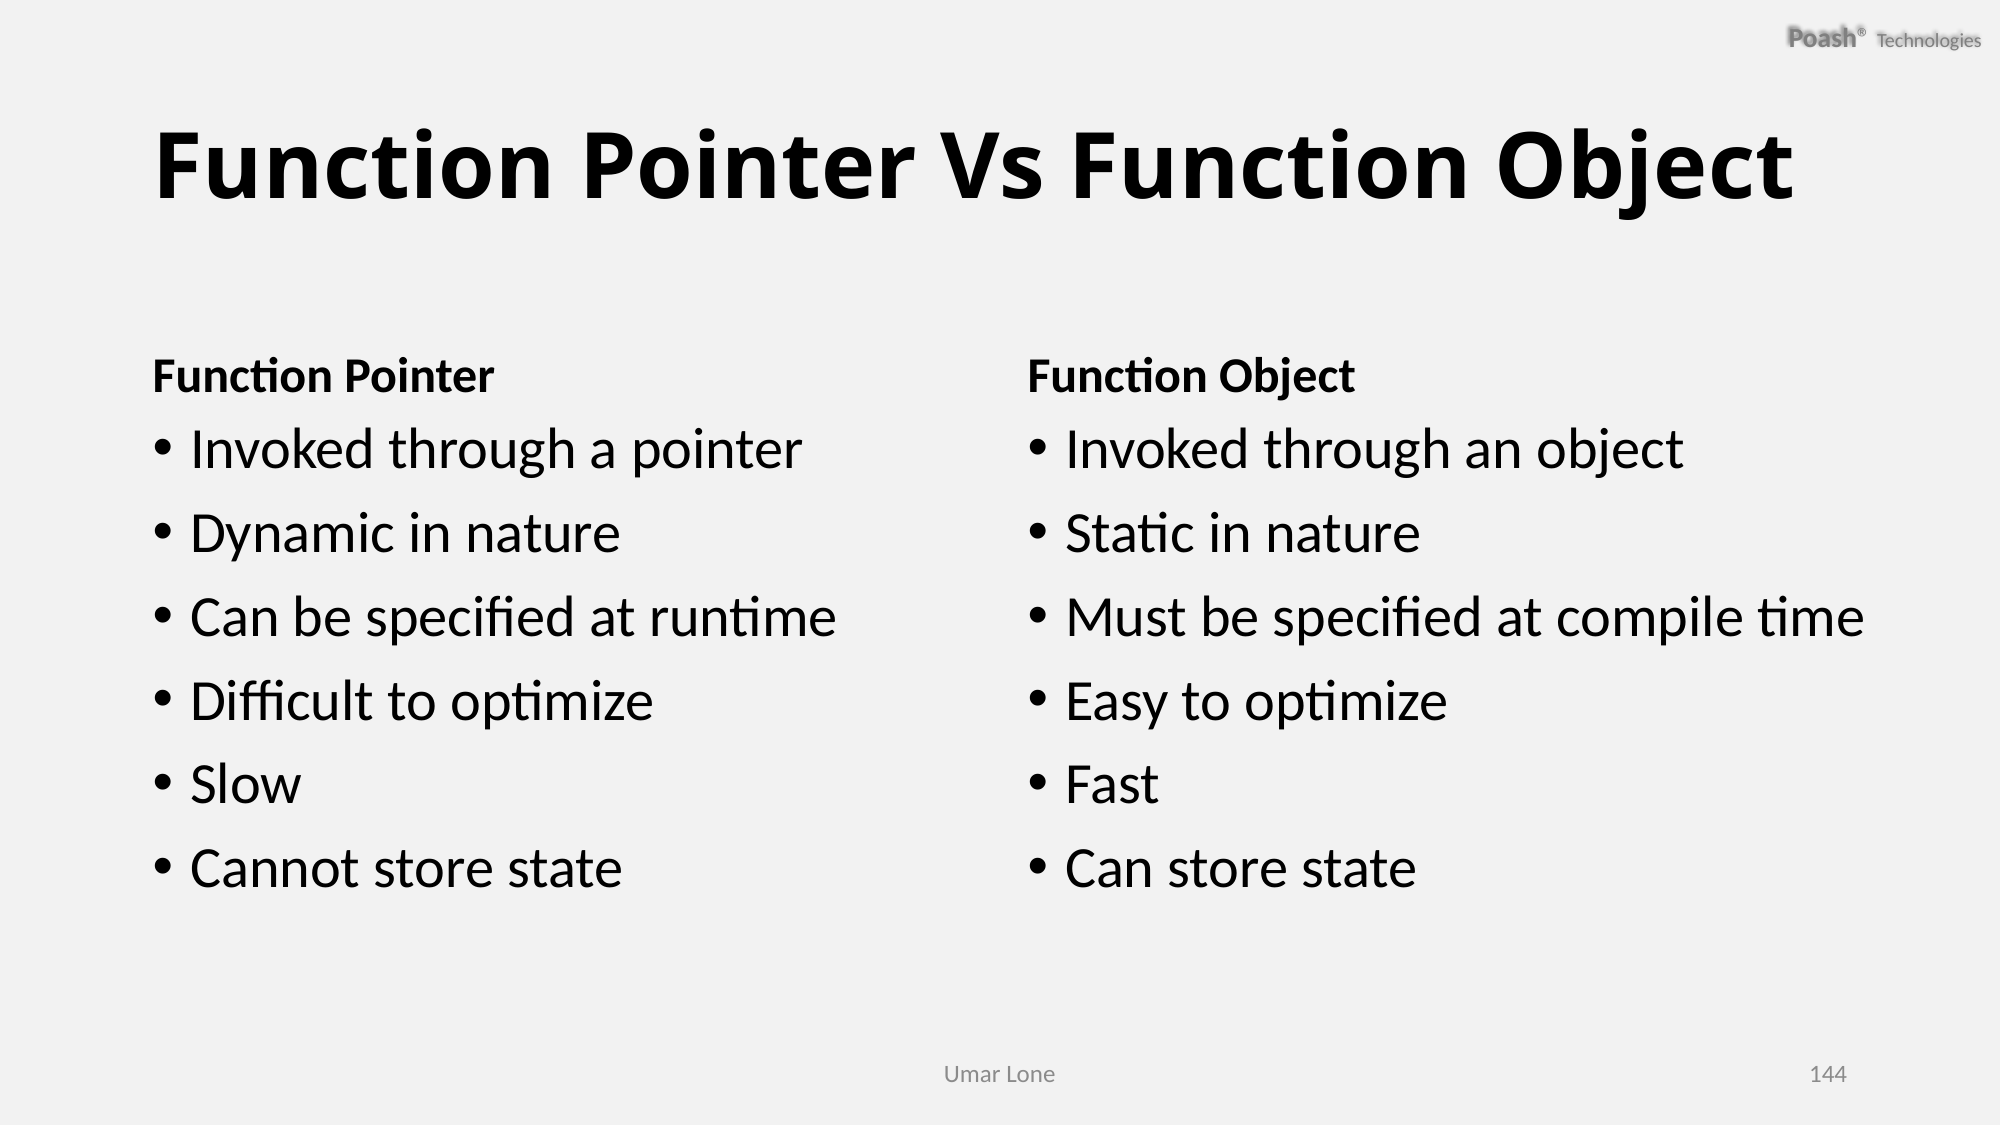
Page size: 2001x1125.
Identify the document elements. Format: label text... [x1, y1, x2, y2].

list Function Object [1012, 275, 1863, 410]
list Invoked through a pointer Dynamic in nature Can be specified at runtime Difficult to optimize Slow Cannot store state [137, 410, 984, 1016]
footer Umar Lone [662, 1042, 1338, 1103]
list Invoked through an object Static in nature Must be specified at compile time Easy to optimize Fast Can store state [1012, 410, 1885, 1016]
list Function Pointer [137, 275, 984, 410]
slide_number 144 [1412, 1042, 1863, 1103]
title Function Pointer Vs Function Object [137, 59, 1863, 278]
